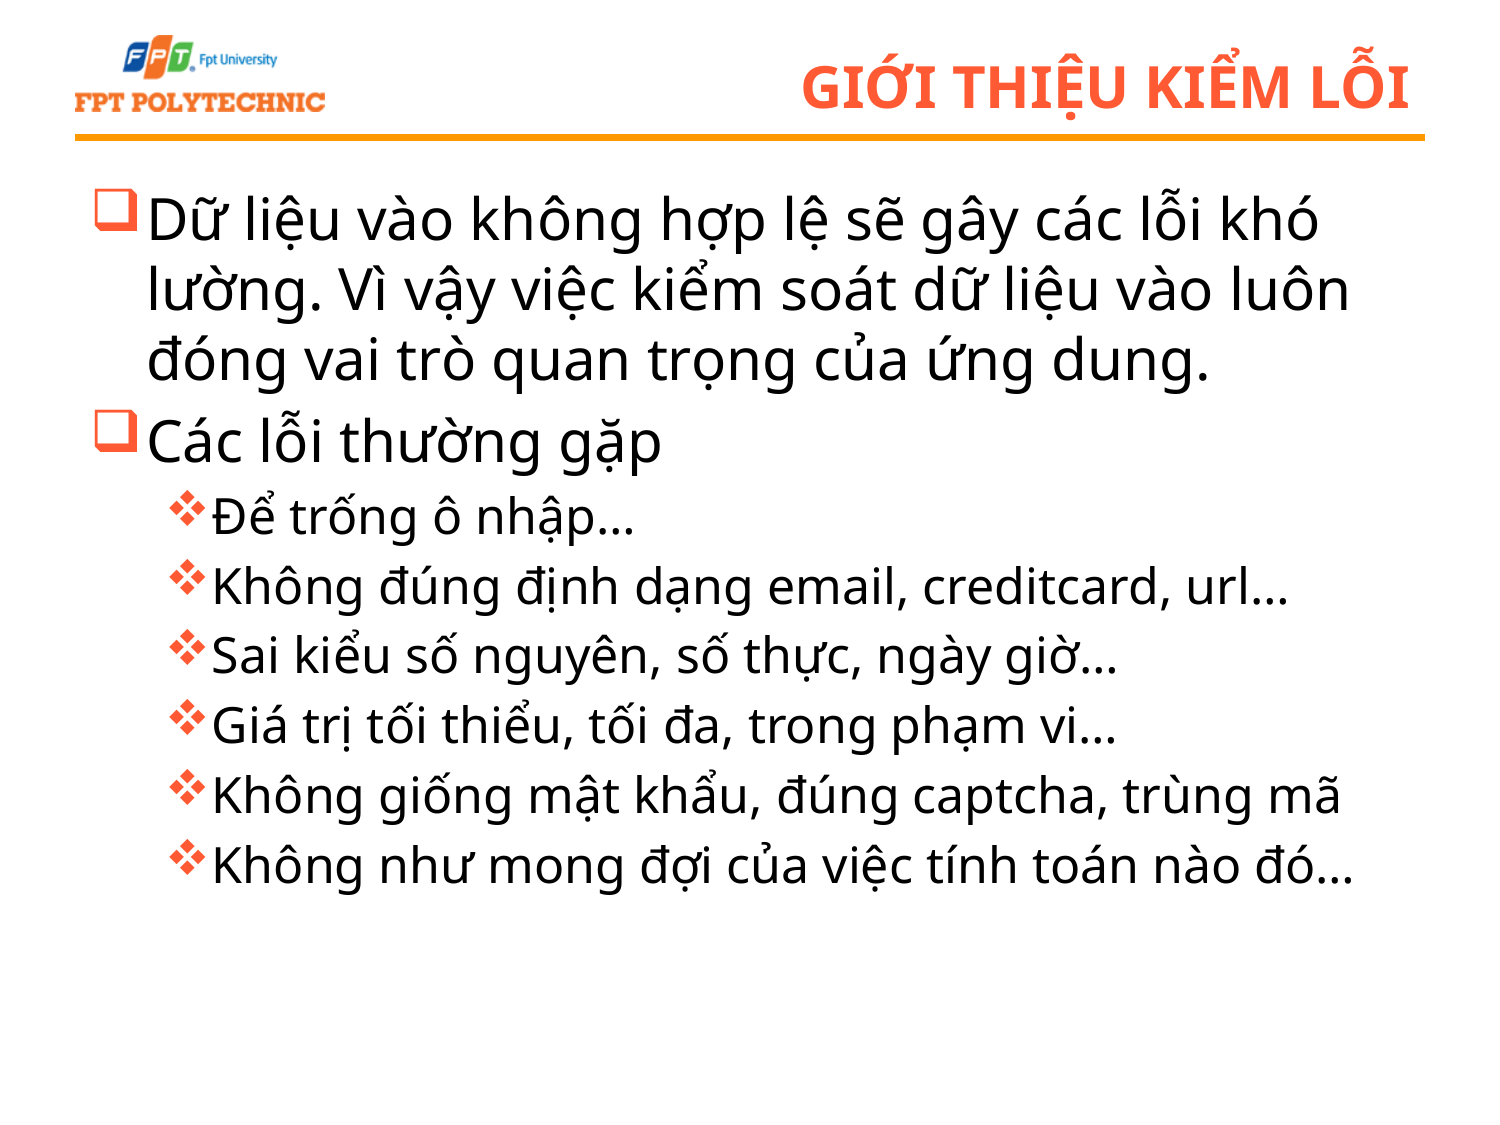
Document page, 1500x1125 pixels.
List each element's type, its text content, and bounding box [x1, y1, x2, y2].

title Giới thiệu kiểm lỗi [337, 45, 1425, 125]
picture [75, 35, 325, 112]
list Dữ liệu vào không hợp lệ sẽ gây các lỗi khó lường. Vì vậy việc kiểm soát dữ liệu vào luôn đóng vai trò quan trọng của ứng dung. Các lỗi thường gặp Để trống ô nhập… Không đúng định dạng email, creditcard, url… Sai kiểu số nguyên, số thực, ngày giờ… Giá trị tối thiểu, tối đa, trong phạm vi… Không giống mật khẩu, đúng captcha, trùng mã Không như mong đợi của việc tính toán nào đó… [75, 174, 1425, 1038]
